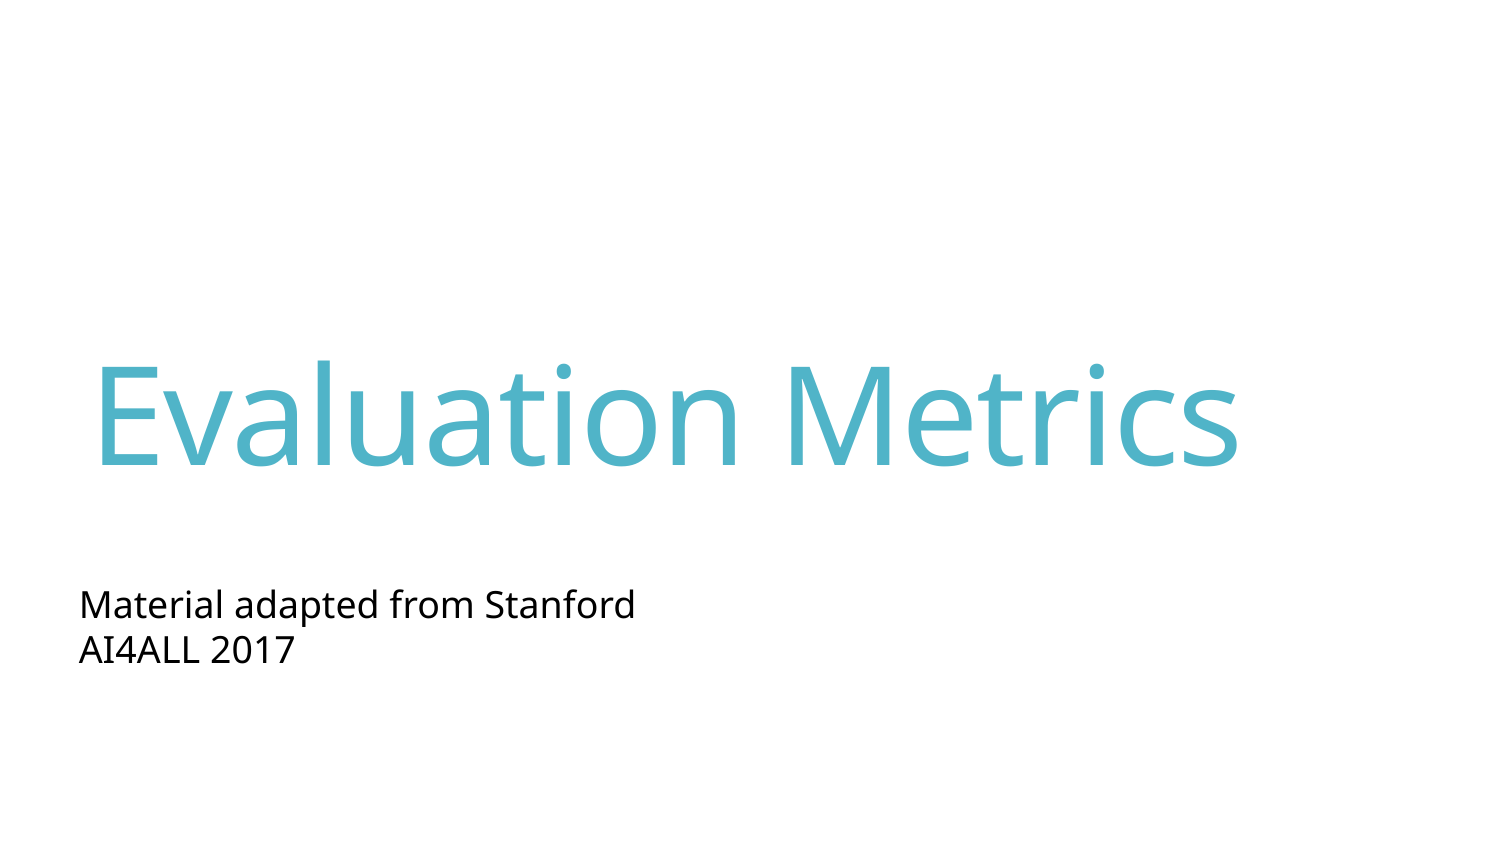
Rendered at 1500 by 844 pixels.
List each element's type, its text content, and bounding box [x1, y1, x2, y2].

text_box Material adapted from Stanford AI4ALL 2017 [64, 573, 692, 679]
title Evaluation Metrics [74, 94, 1401, 508]
